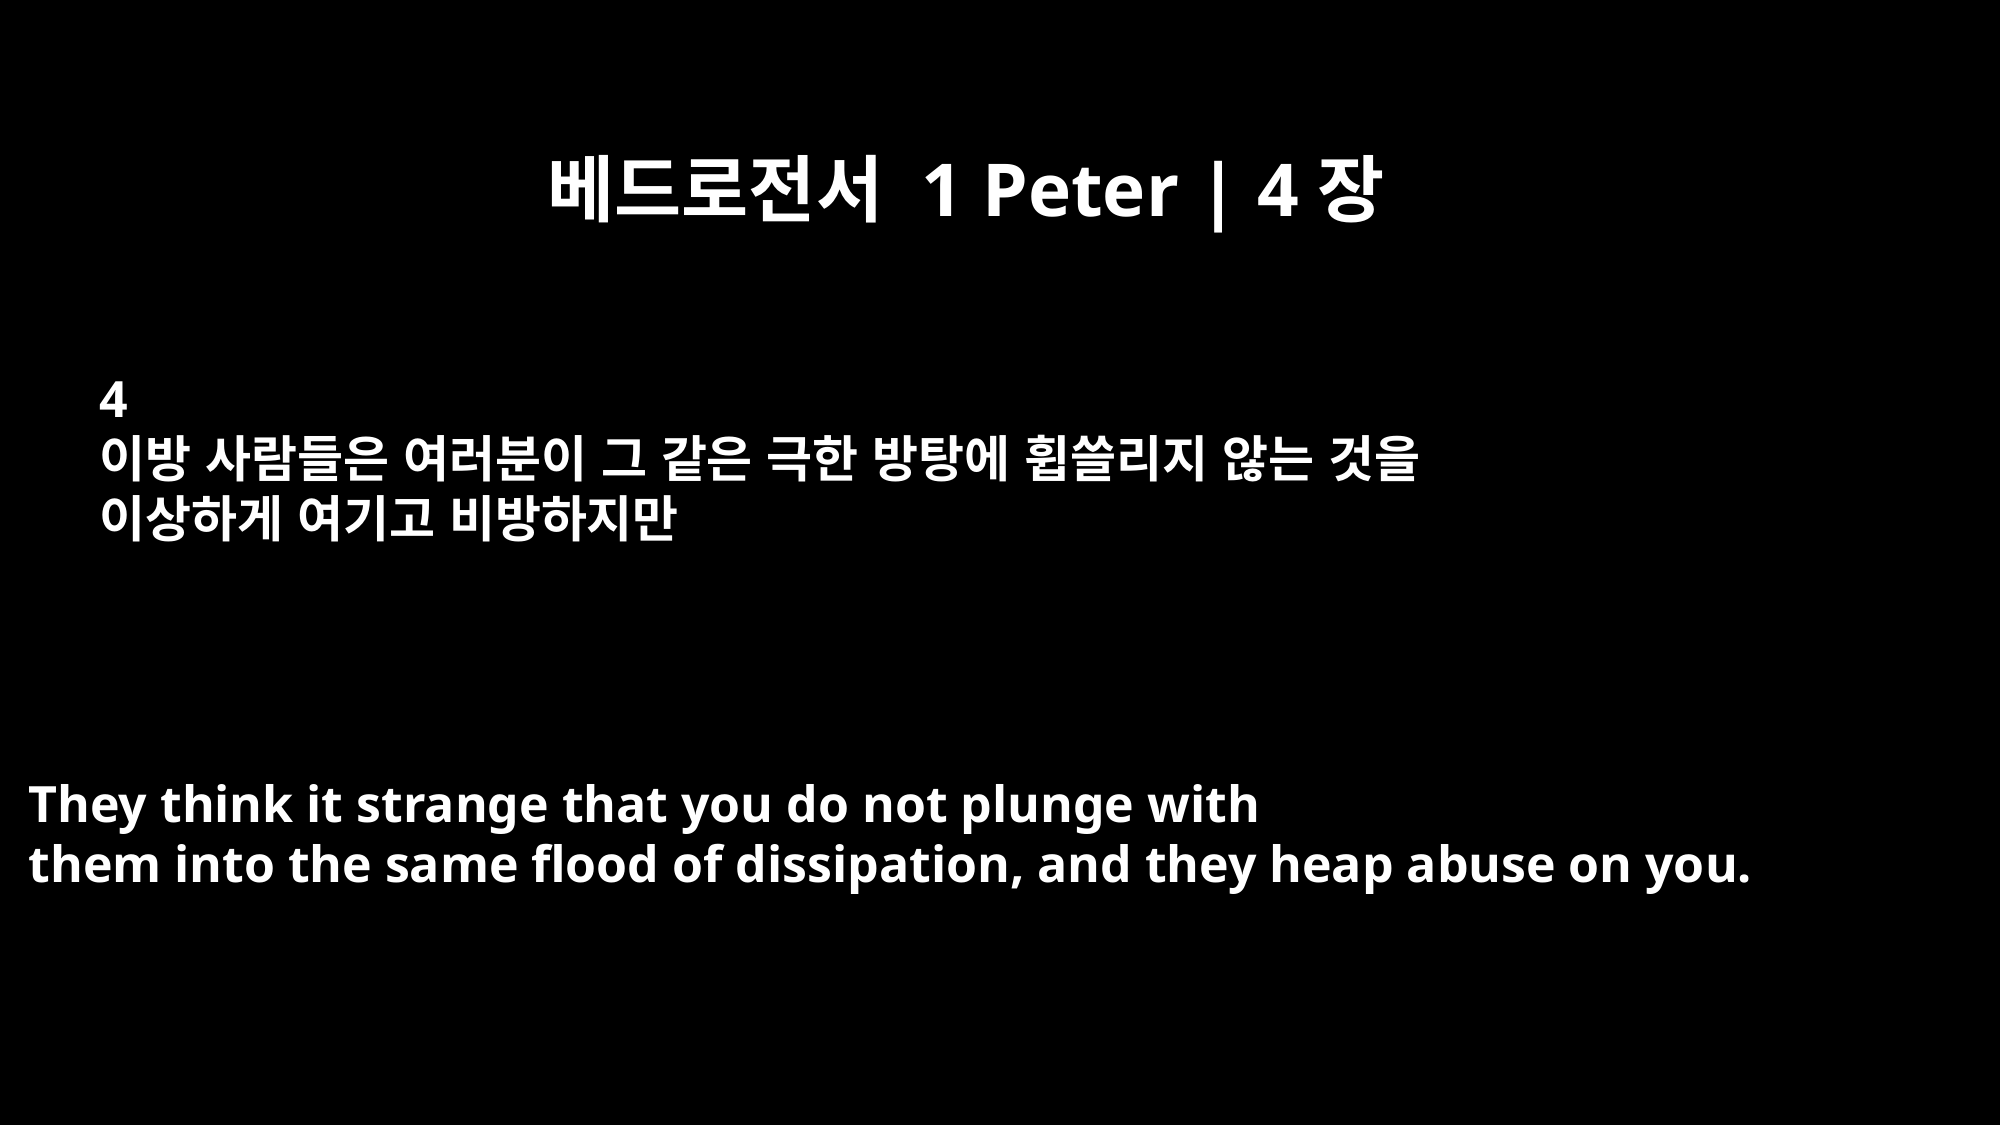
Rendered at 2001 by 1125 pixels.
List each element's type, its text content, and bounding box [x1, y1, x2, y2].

text_box They think it strange that you do not plunge with them into the same flood of dissipation, and they heap abuse on you. [13, 764, 1768, 900]
text_box 4 이방 사람들은 여러분이 그 같은 극한 방탕에 휩쓸리지 않는 것을 이상하게 여기고 비방하지만 [84, 359, 1437, 555]
text_box 베드로전서 1 Peter | 4장 [532, 136, 1400, 239]
